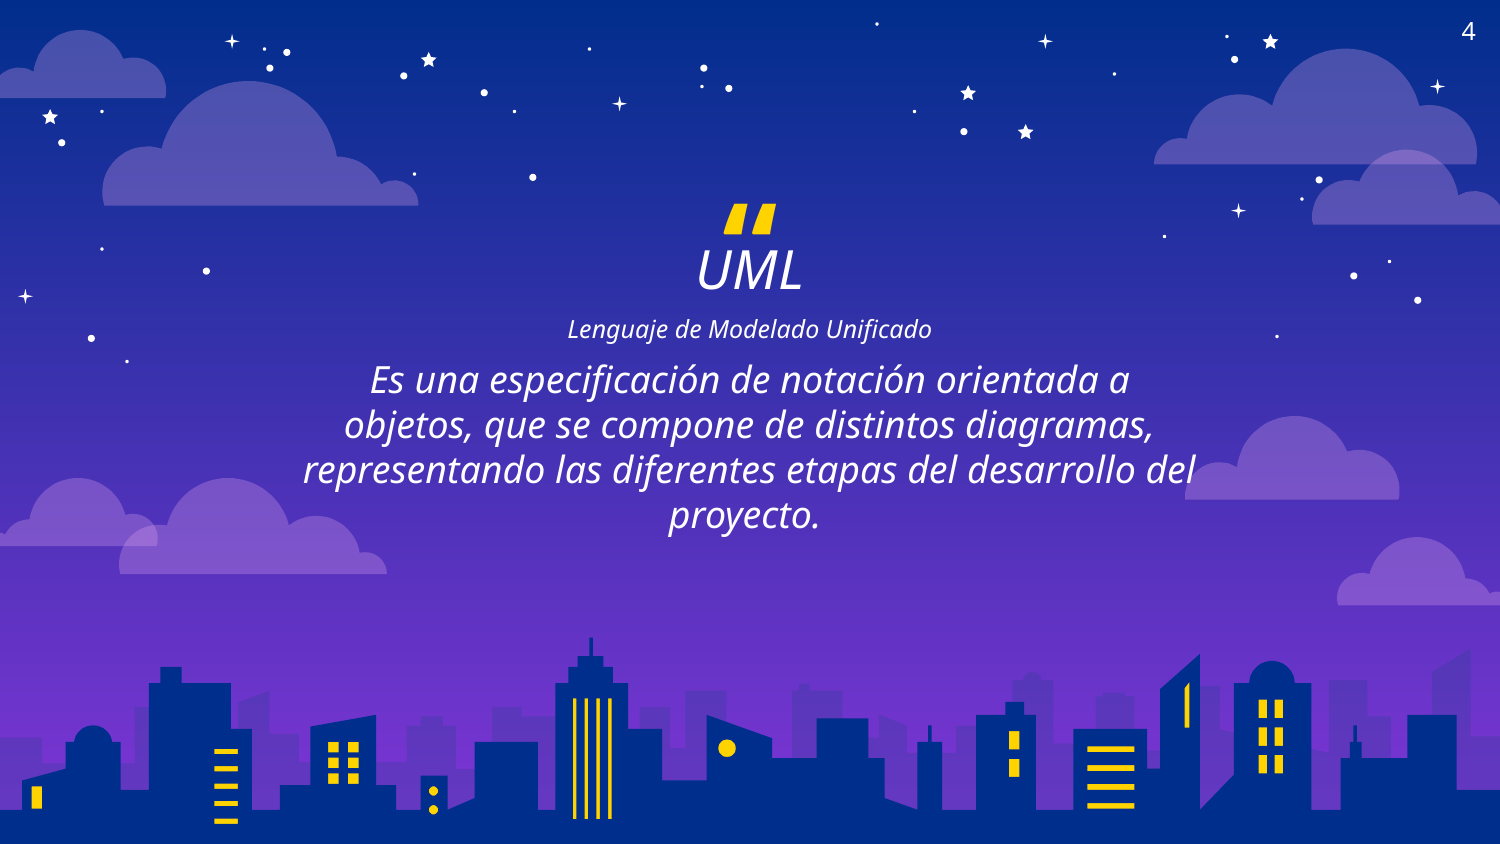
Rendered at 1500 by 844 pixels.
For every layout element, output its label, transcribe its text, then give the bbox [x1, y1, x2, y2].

slide_number ‹#› [1400, 0, 1491, 65]
list UML Lenguaje de Modelado Unificado Es una especificación de notación orientada a objetos, que se compone de distintos diagramas, representando las diferentes etapas del desarrollo del proyecto. [285, 220, 1214, 585]
